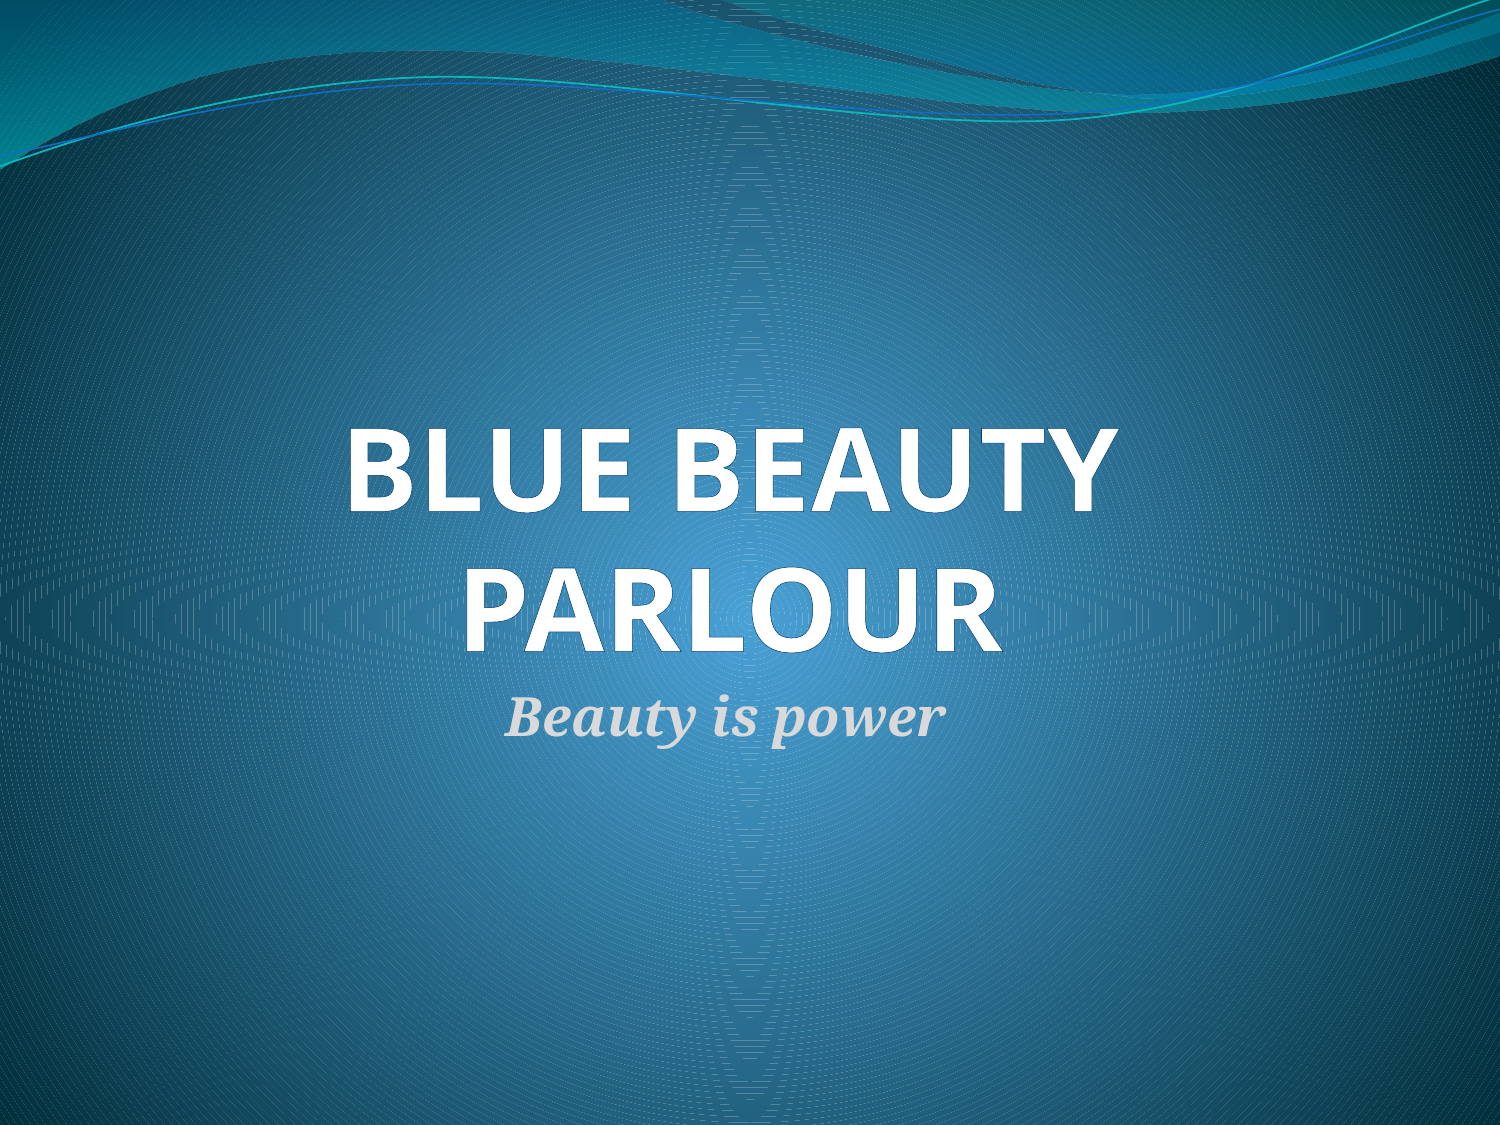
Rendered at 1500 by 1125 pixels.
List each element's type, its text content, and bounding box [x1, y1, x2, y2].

title BLUE BEAUTY PARLOUR [87, 375, 1376, 675]
subtitle Beauty is power [87, 675, 1376, 818]
